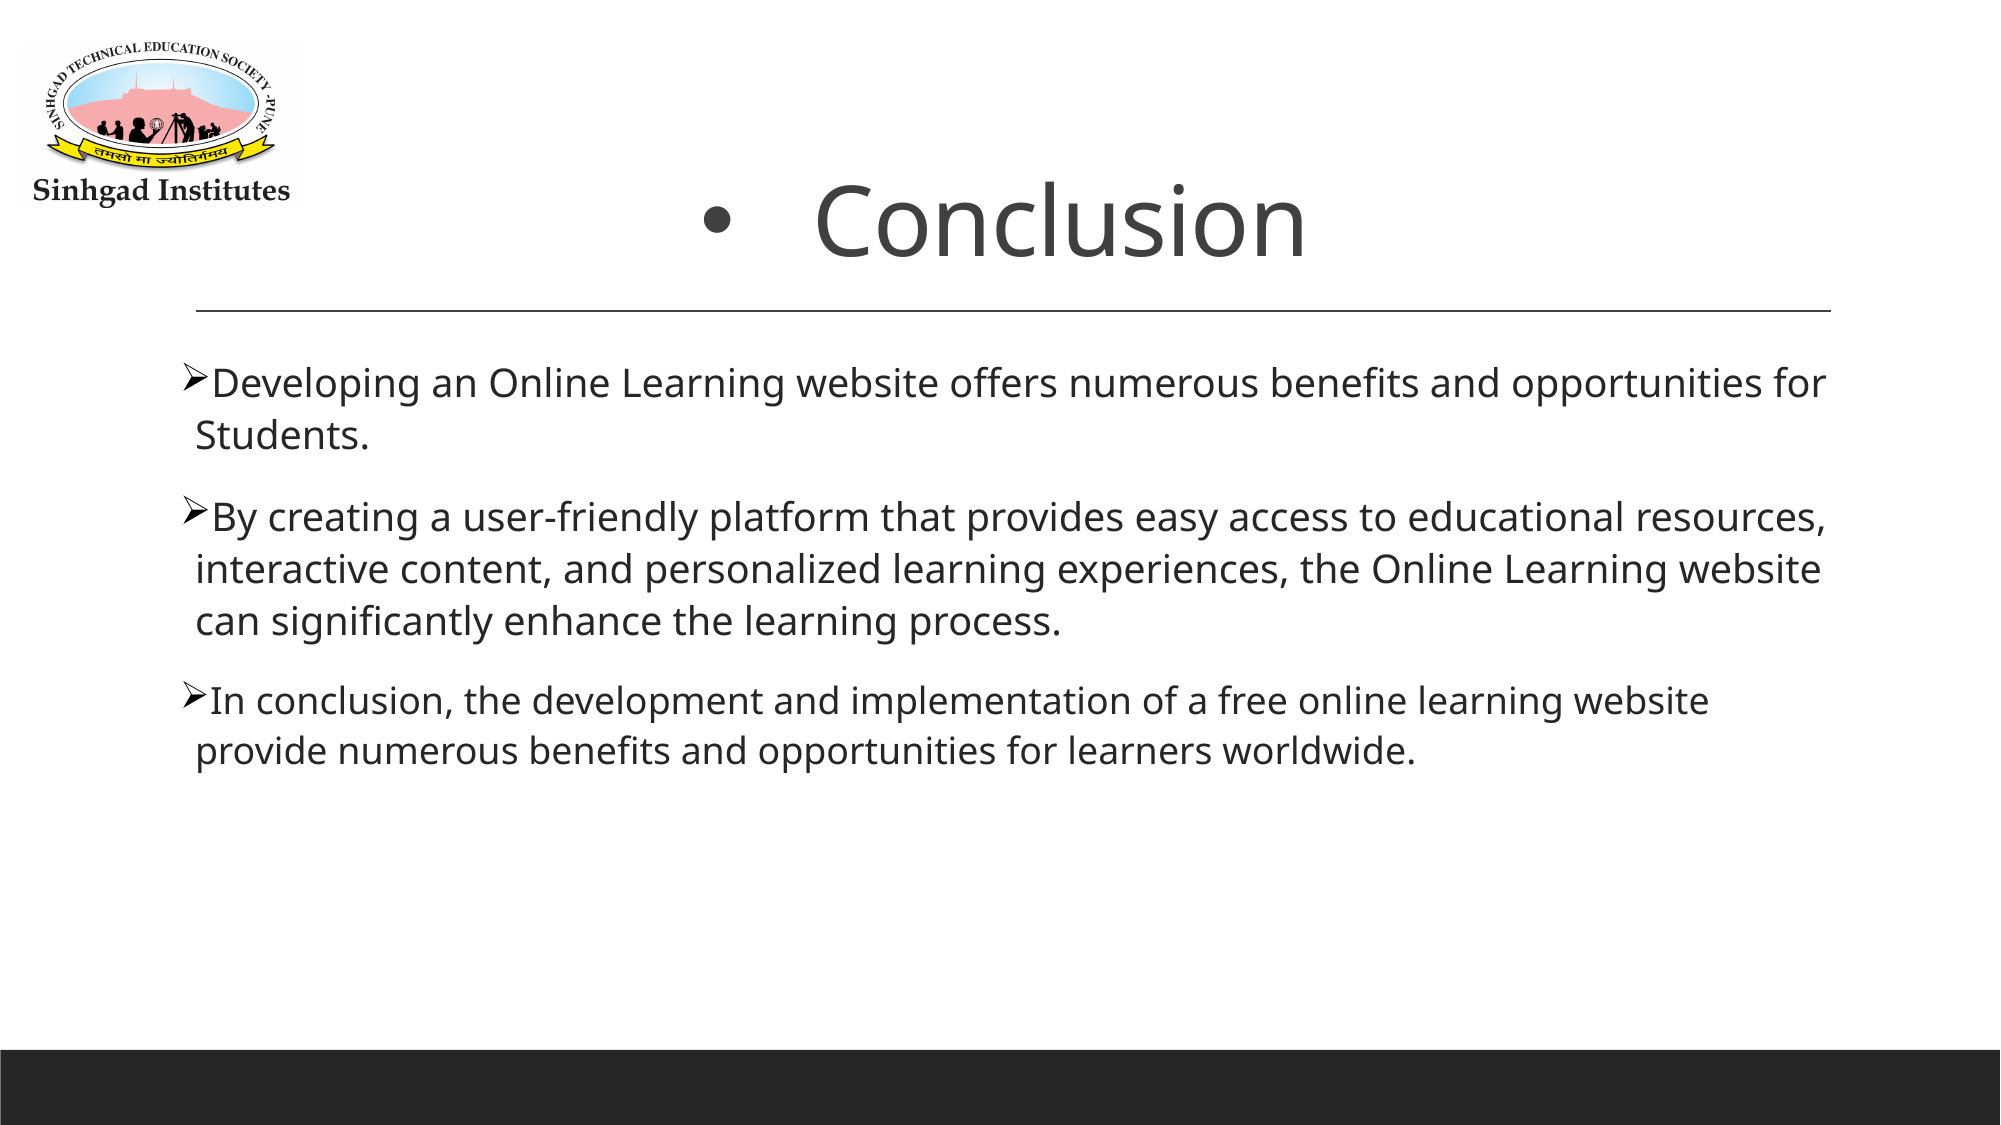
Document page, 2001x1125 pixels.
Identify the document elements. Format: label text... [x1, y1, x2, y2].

picture [23, 42, 302, 210]
title Conclusion [180, 47, 1830, 285]
list Developing an Online Learning website offers numerous benefits and opportunities for Students. By creating a user-friendly platform that provides easy access to educational resources, interactive content, and personalized learning experiences, the Online Learning website can significantly enhance the learning process. In conclusion, the development and implementation of a free online learning website provide numerous benefits and opportunities for learners worldwide. [180, 345, 1830, 963]
